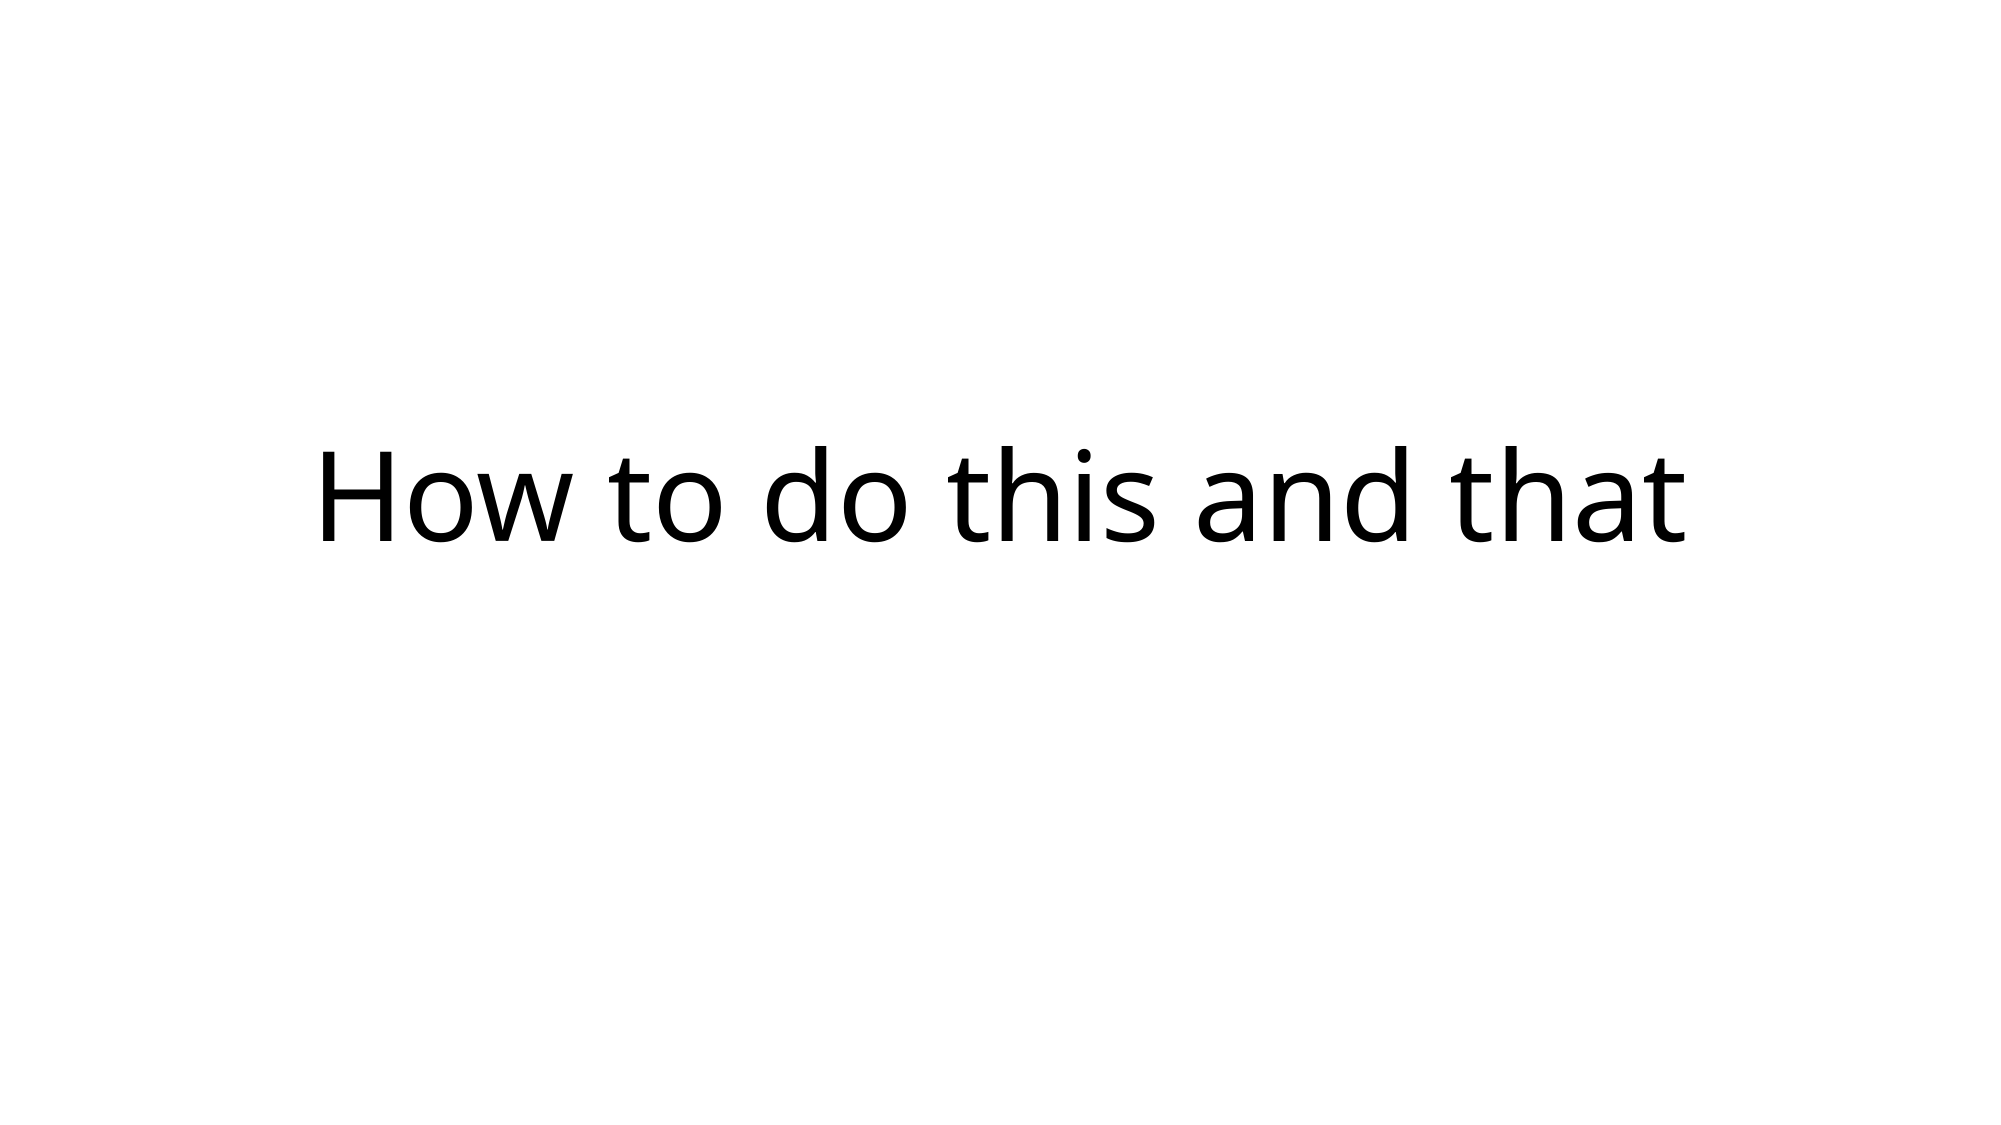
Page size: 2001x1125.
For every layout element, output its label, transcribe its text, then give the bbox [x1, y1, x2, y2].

title How to do this and that [249, 184, 1750, 576]
